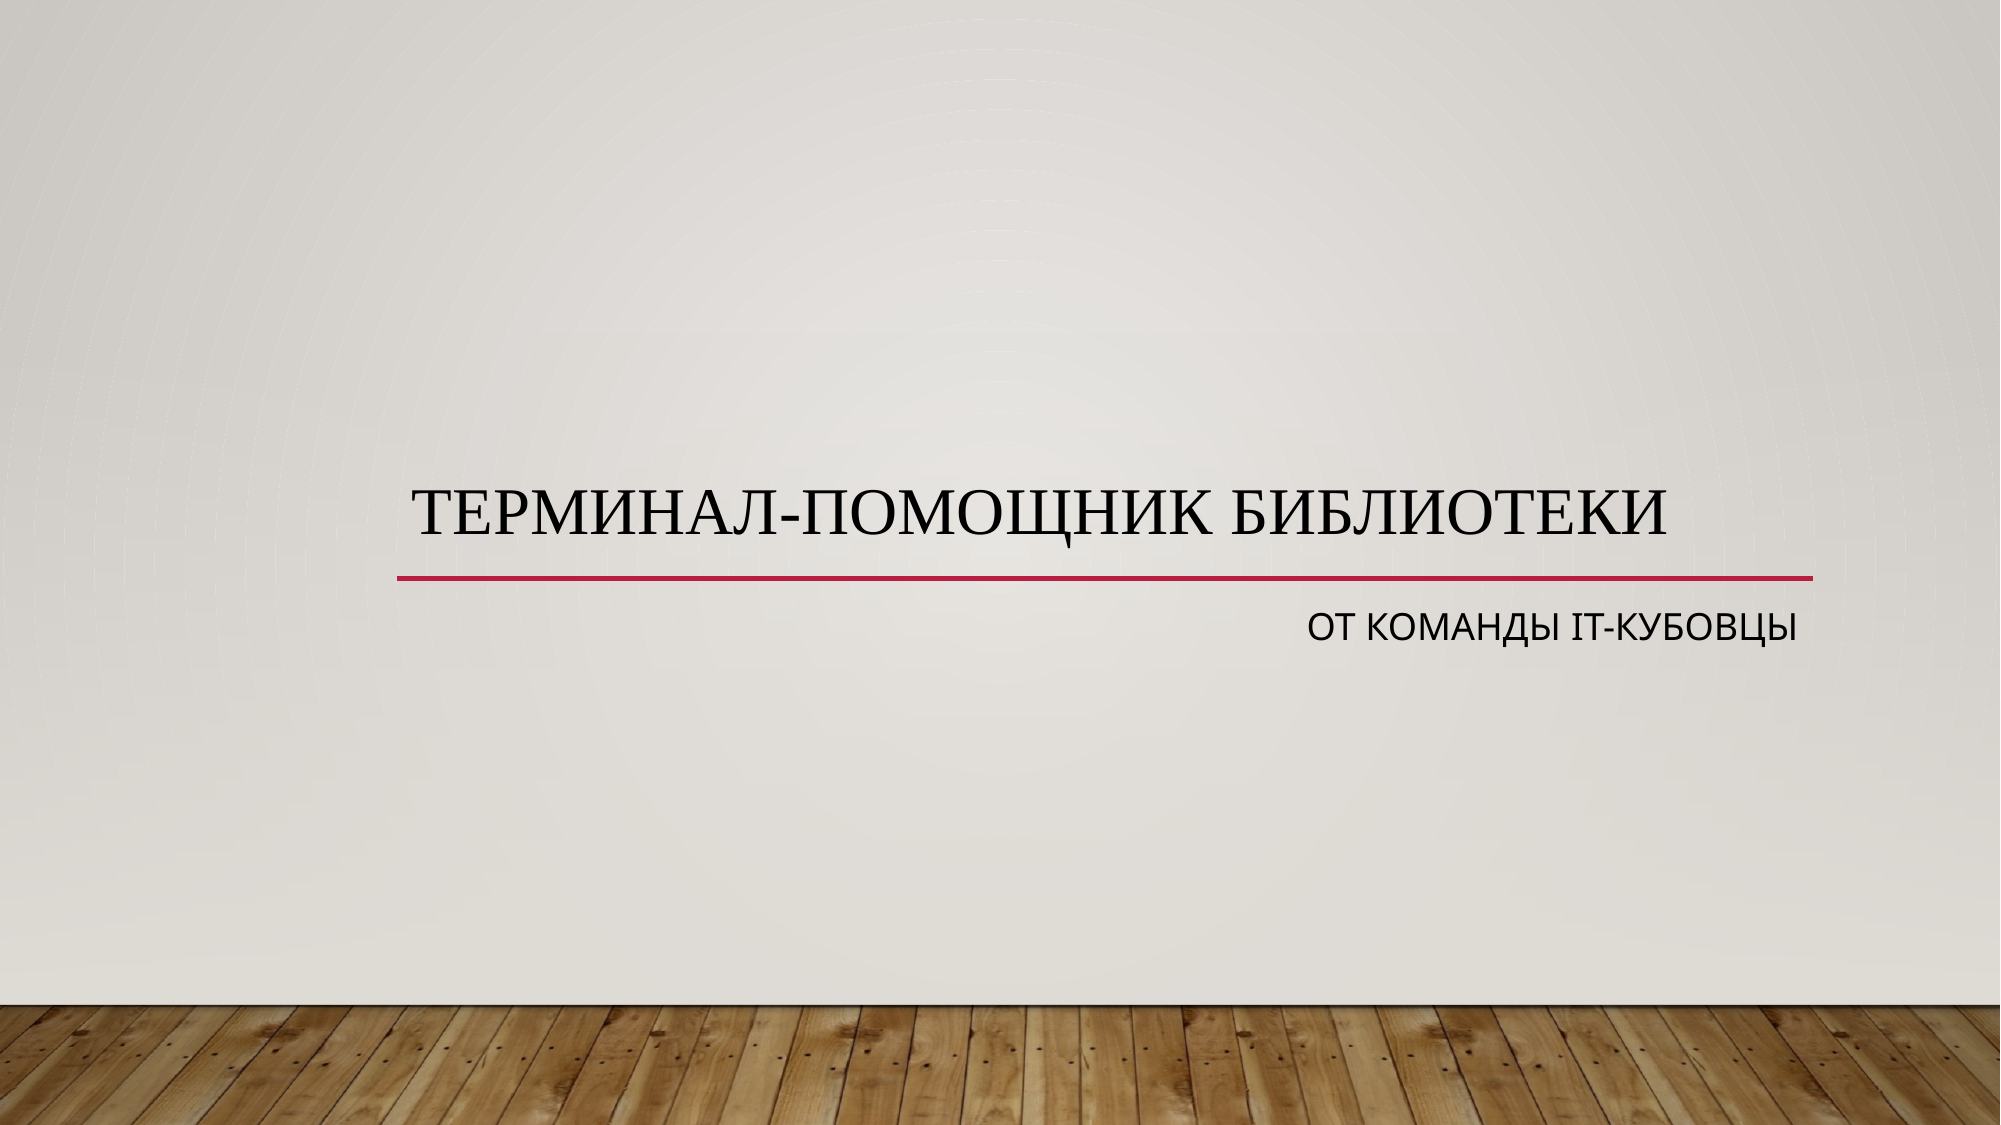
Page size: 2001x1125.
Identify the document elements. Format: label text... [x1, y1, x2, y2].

picture [0, 1005, 2000, 1125]
subtitle От команды IT-кубовцы [396, 579, 1814, 740]
title Терминал-помощник Библиотеки [396, 131, 1814, 549]
